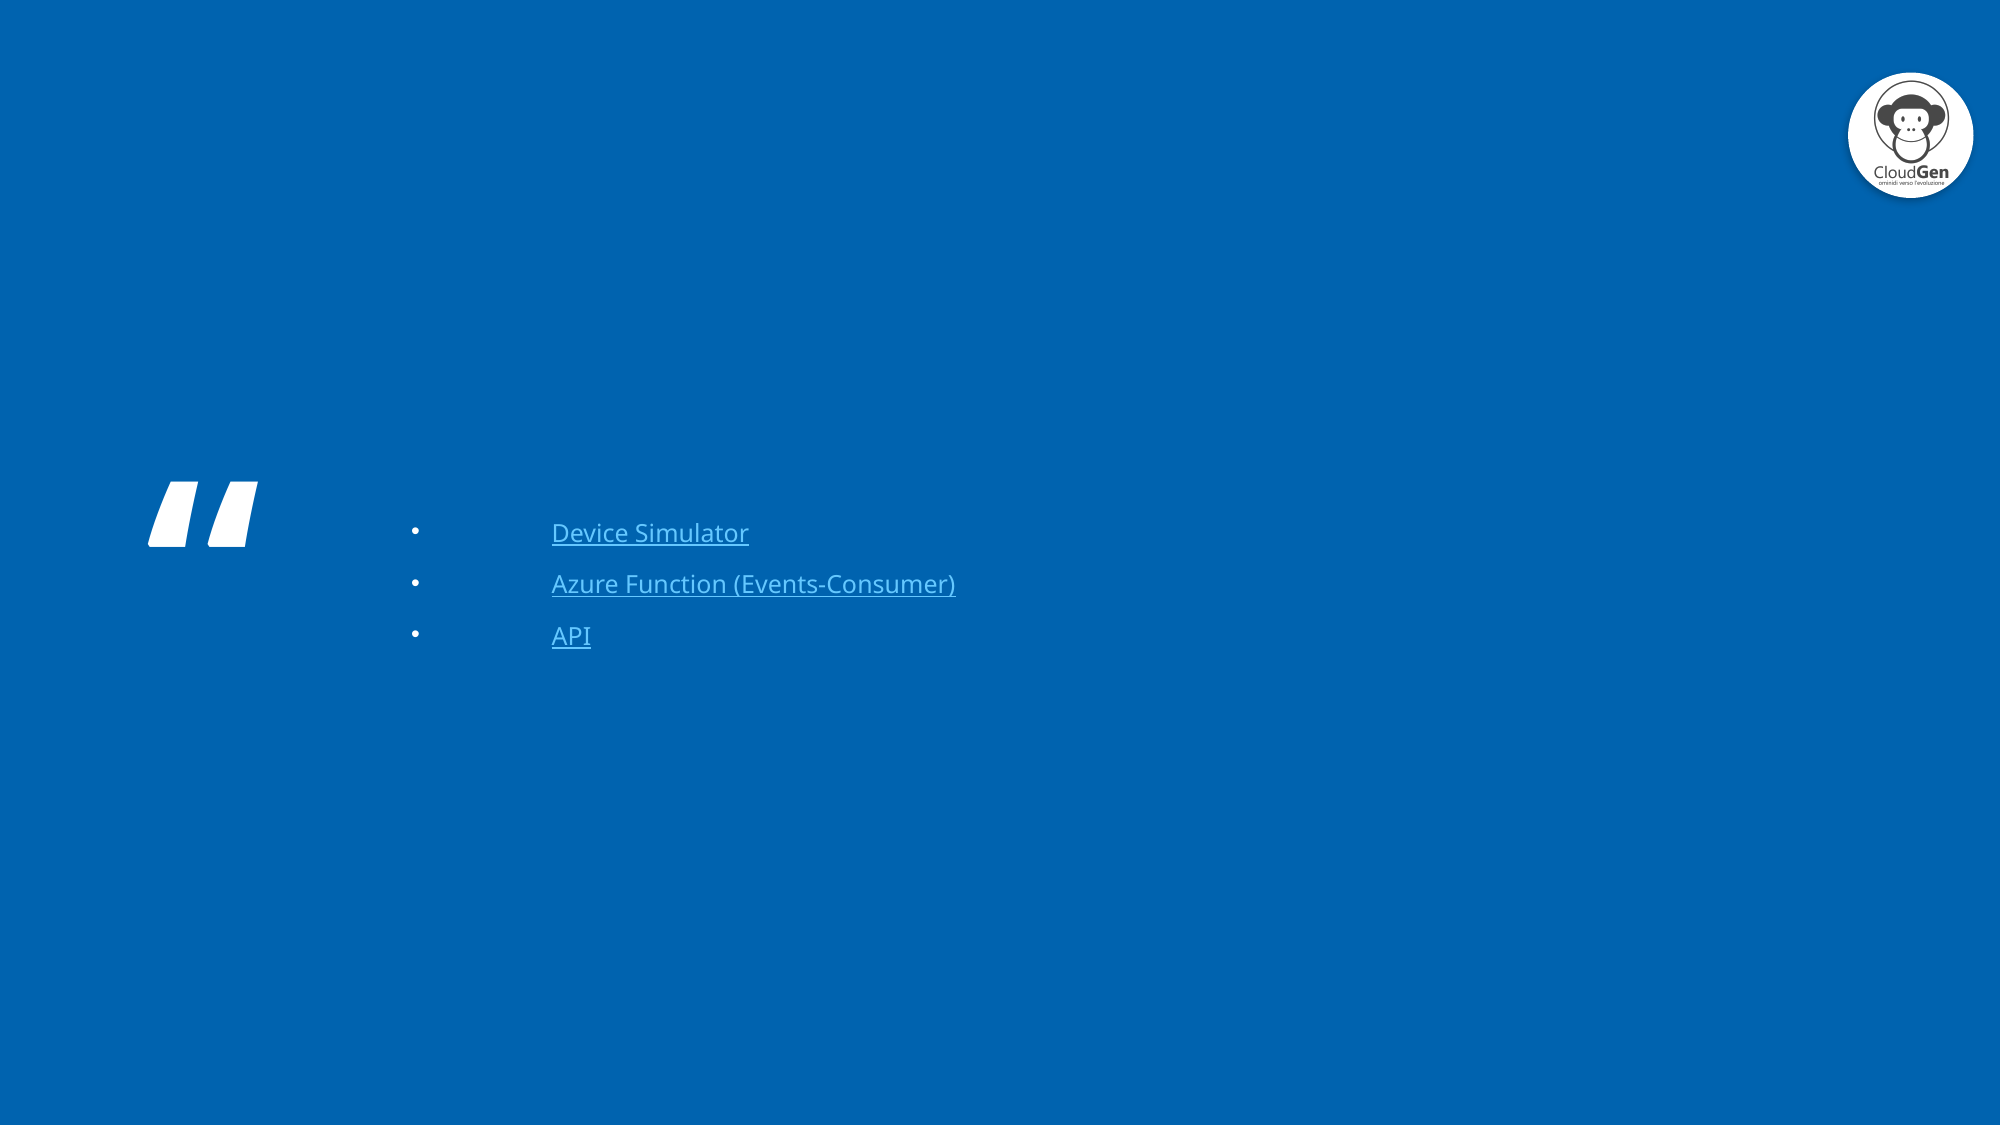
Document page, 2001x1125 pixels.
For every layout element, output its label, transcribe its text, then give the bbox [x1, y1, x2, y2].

list Device Simulator Azure Function (Events-Consumer) API [396, 510, 1939, 686]
picture [1855, 75, 1967, 187]
